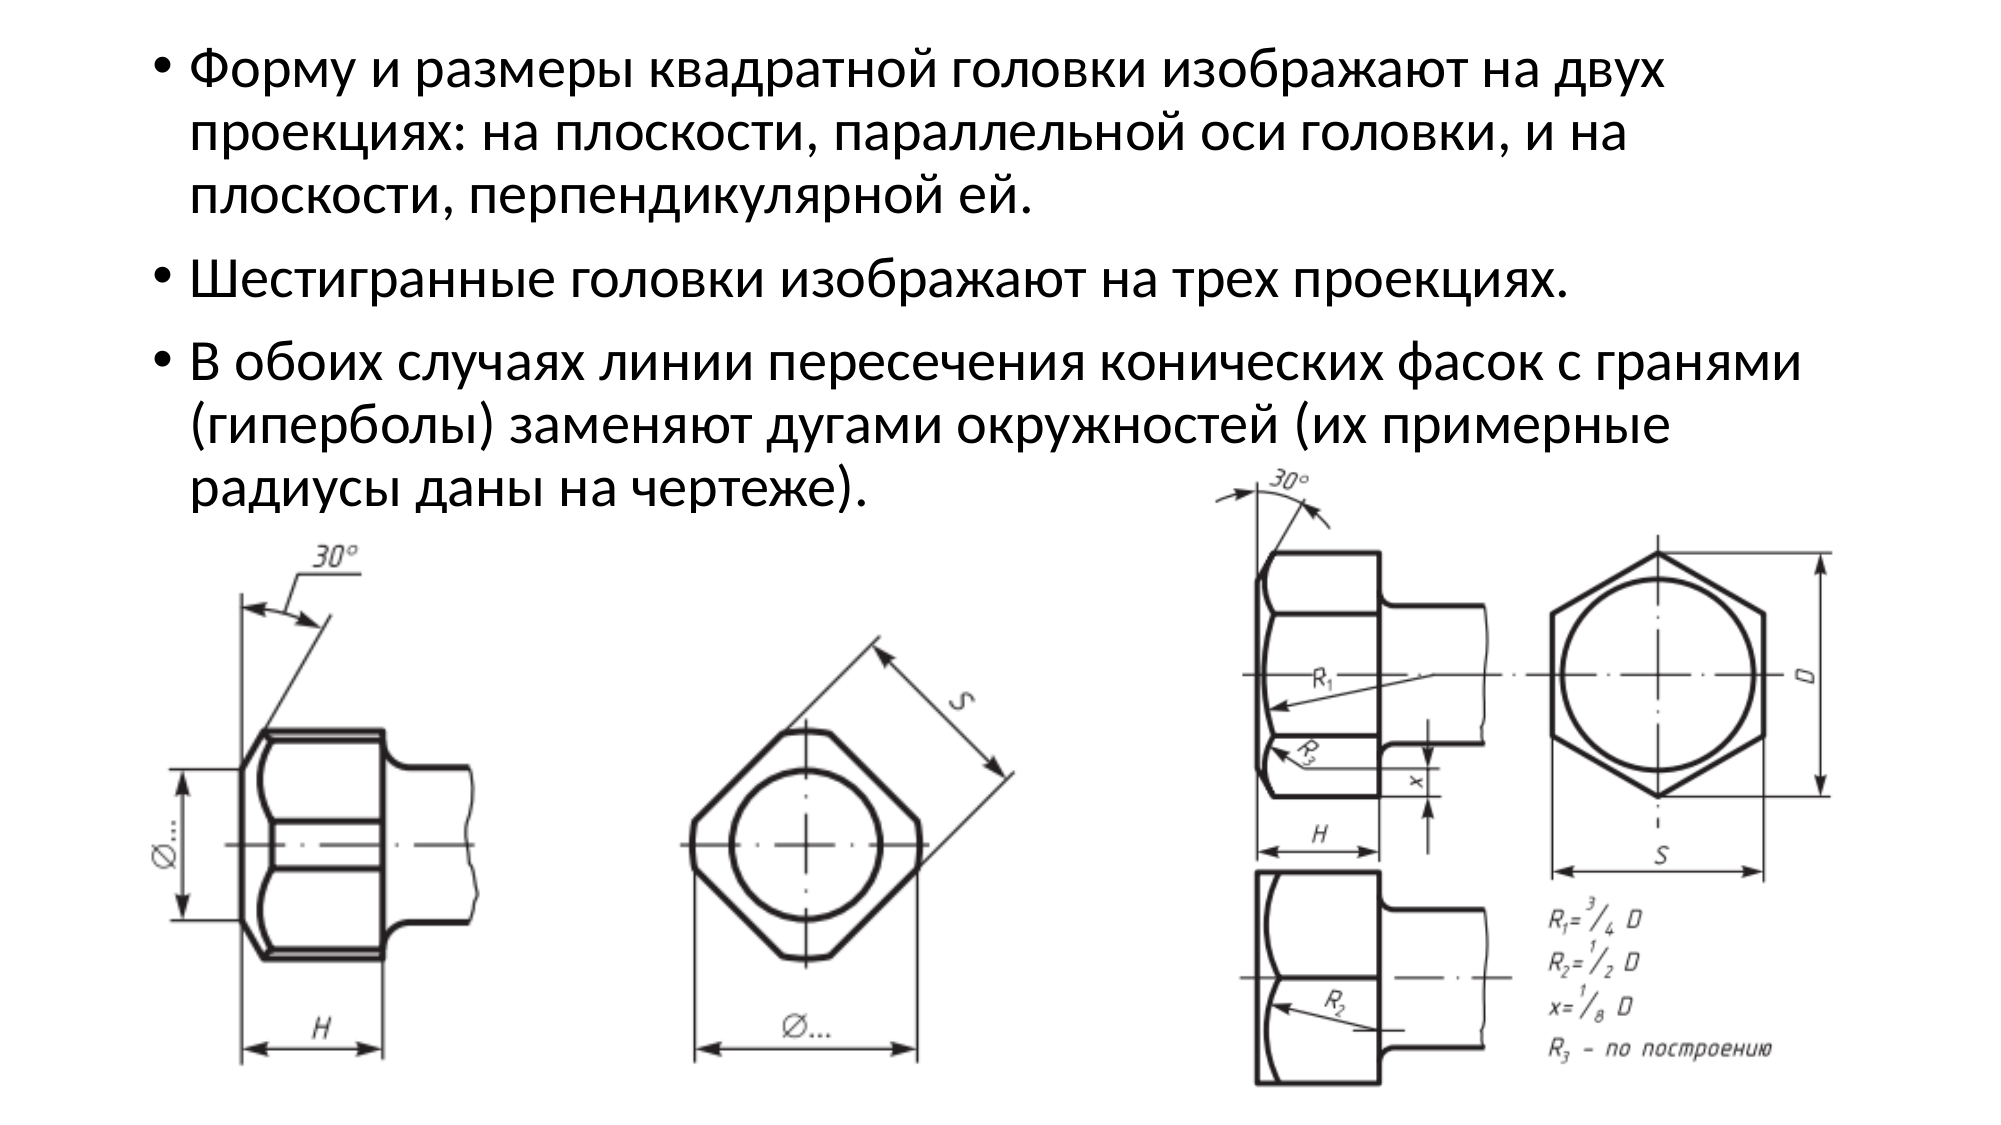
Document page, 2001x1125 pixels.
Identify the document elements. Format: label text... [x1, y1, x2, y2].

picture [137, 513, 1048, 1103]
picture [1148, 462, 1863, 1103]
list Форму и размеры квадратной головки изображают на двух проекциях: на плоскости, параллельной оси головки, и на плоскости, перпендикулярной ей. Шестигранные головки изображают на трех проекциях. В обоих случаях линии пересечения конических фасок с гранями (гиперболы) заменяют дугами окружностей (их примерные радиусы даны на чертеже). [137, 29, 1863, 528]
